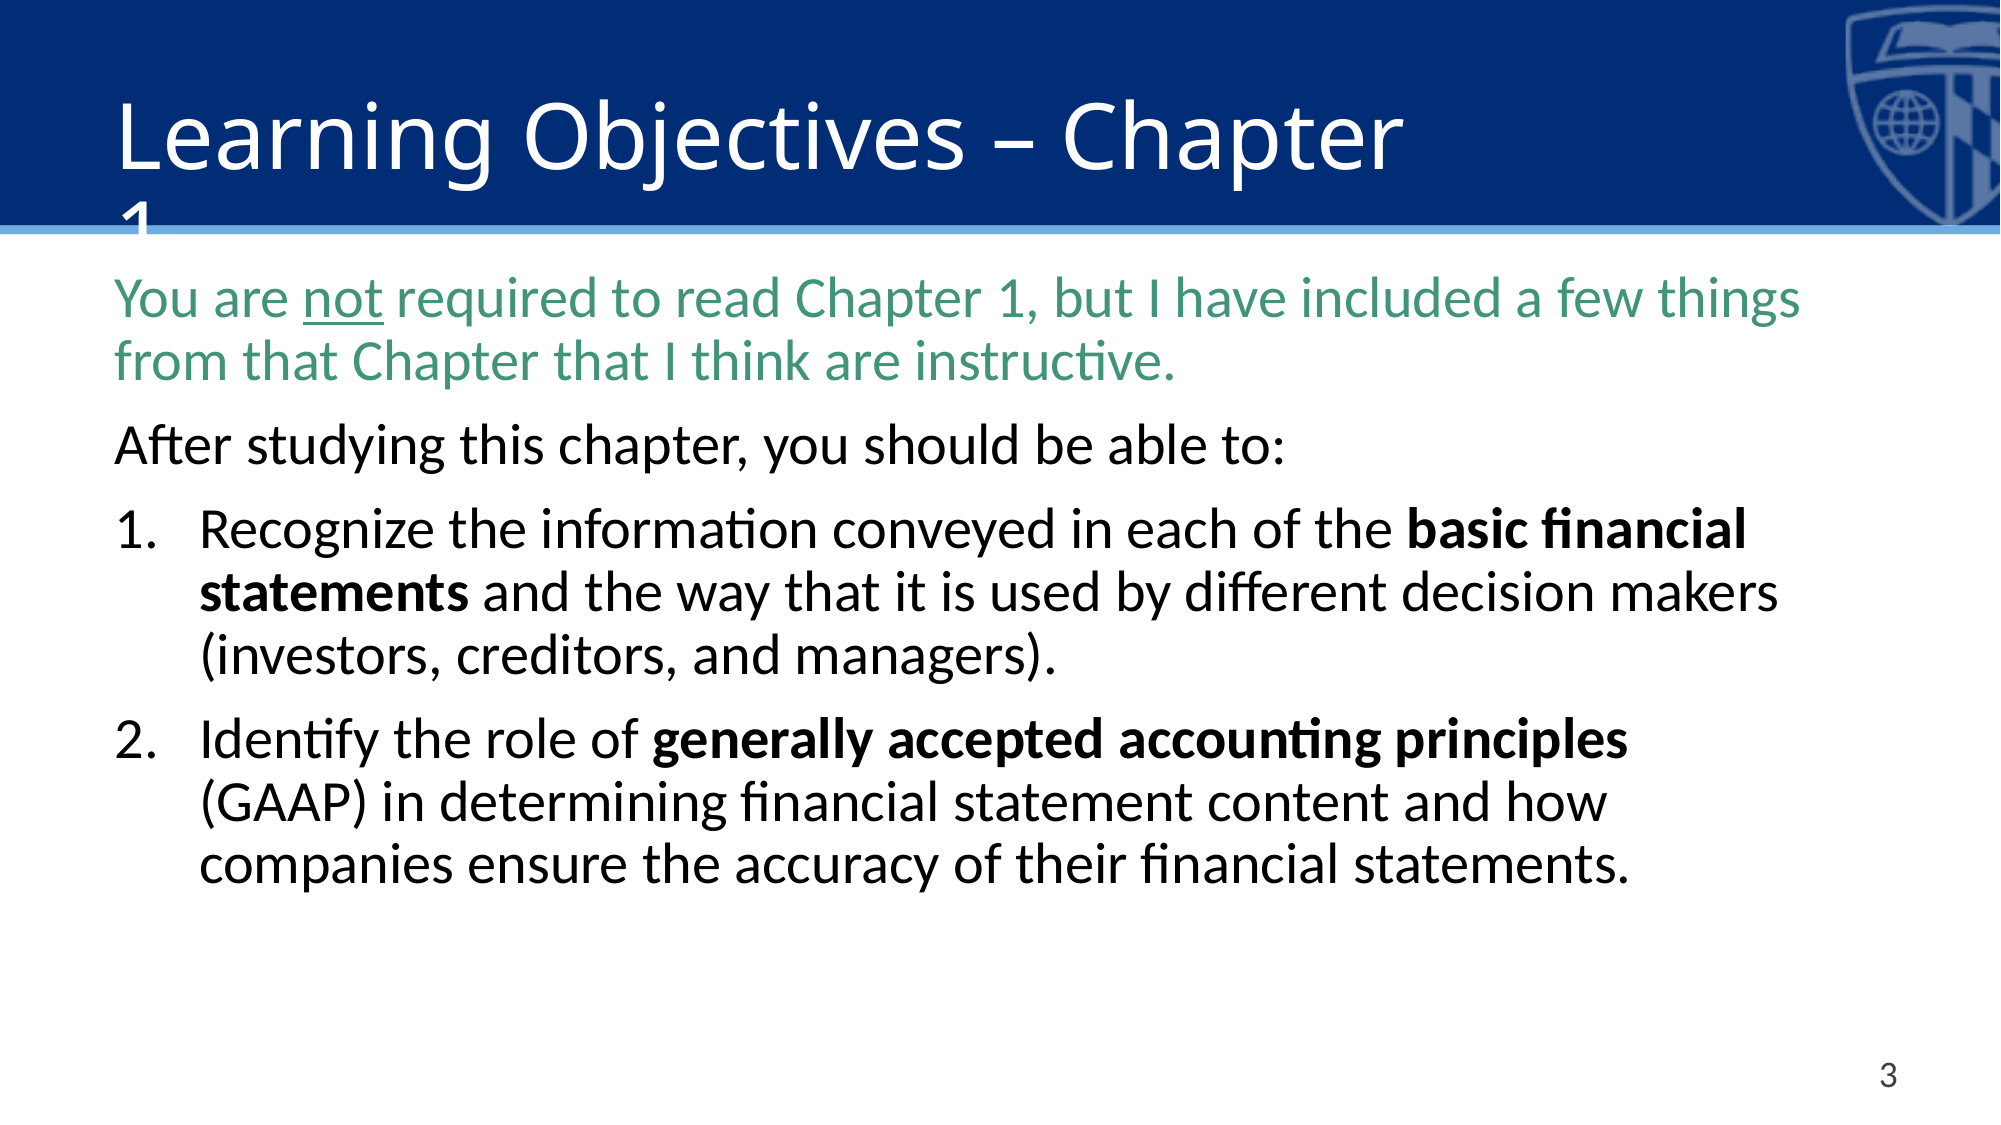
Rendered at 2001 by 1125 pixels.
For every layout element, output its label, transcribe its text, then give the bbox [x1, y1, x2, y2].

title Learning Objectives – Chapter 1 [99, 82, 1450, 175]
list You are not required to read Chapter 1, but I have included a few things from that Chapter that I think are instructive. After studying this chapter, you should be able to: Recognize the information conveyed in each of the basic financial statements and the way that it is used by different decision makers (investors, creditors, and managers). Identify the role of generally accepted accounting principles (GAAP) in determining financial statement content and how companies ensure the accuracy of their financial statements. [99, 260, 1825, 974]
slide_number 3 [1462, 1042, 1913, 1103]
